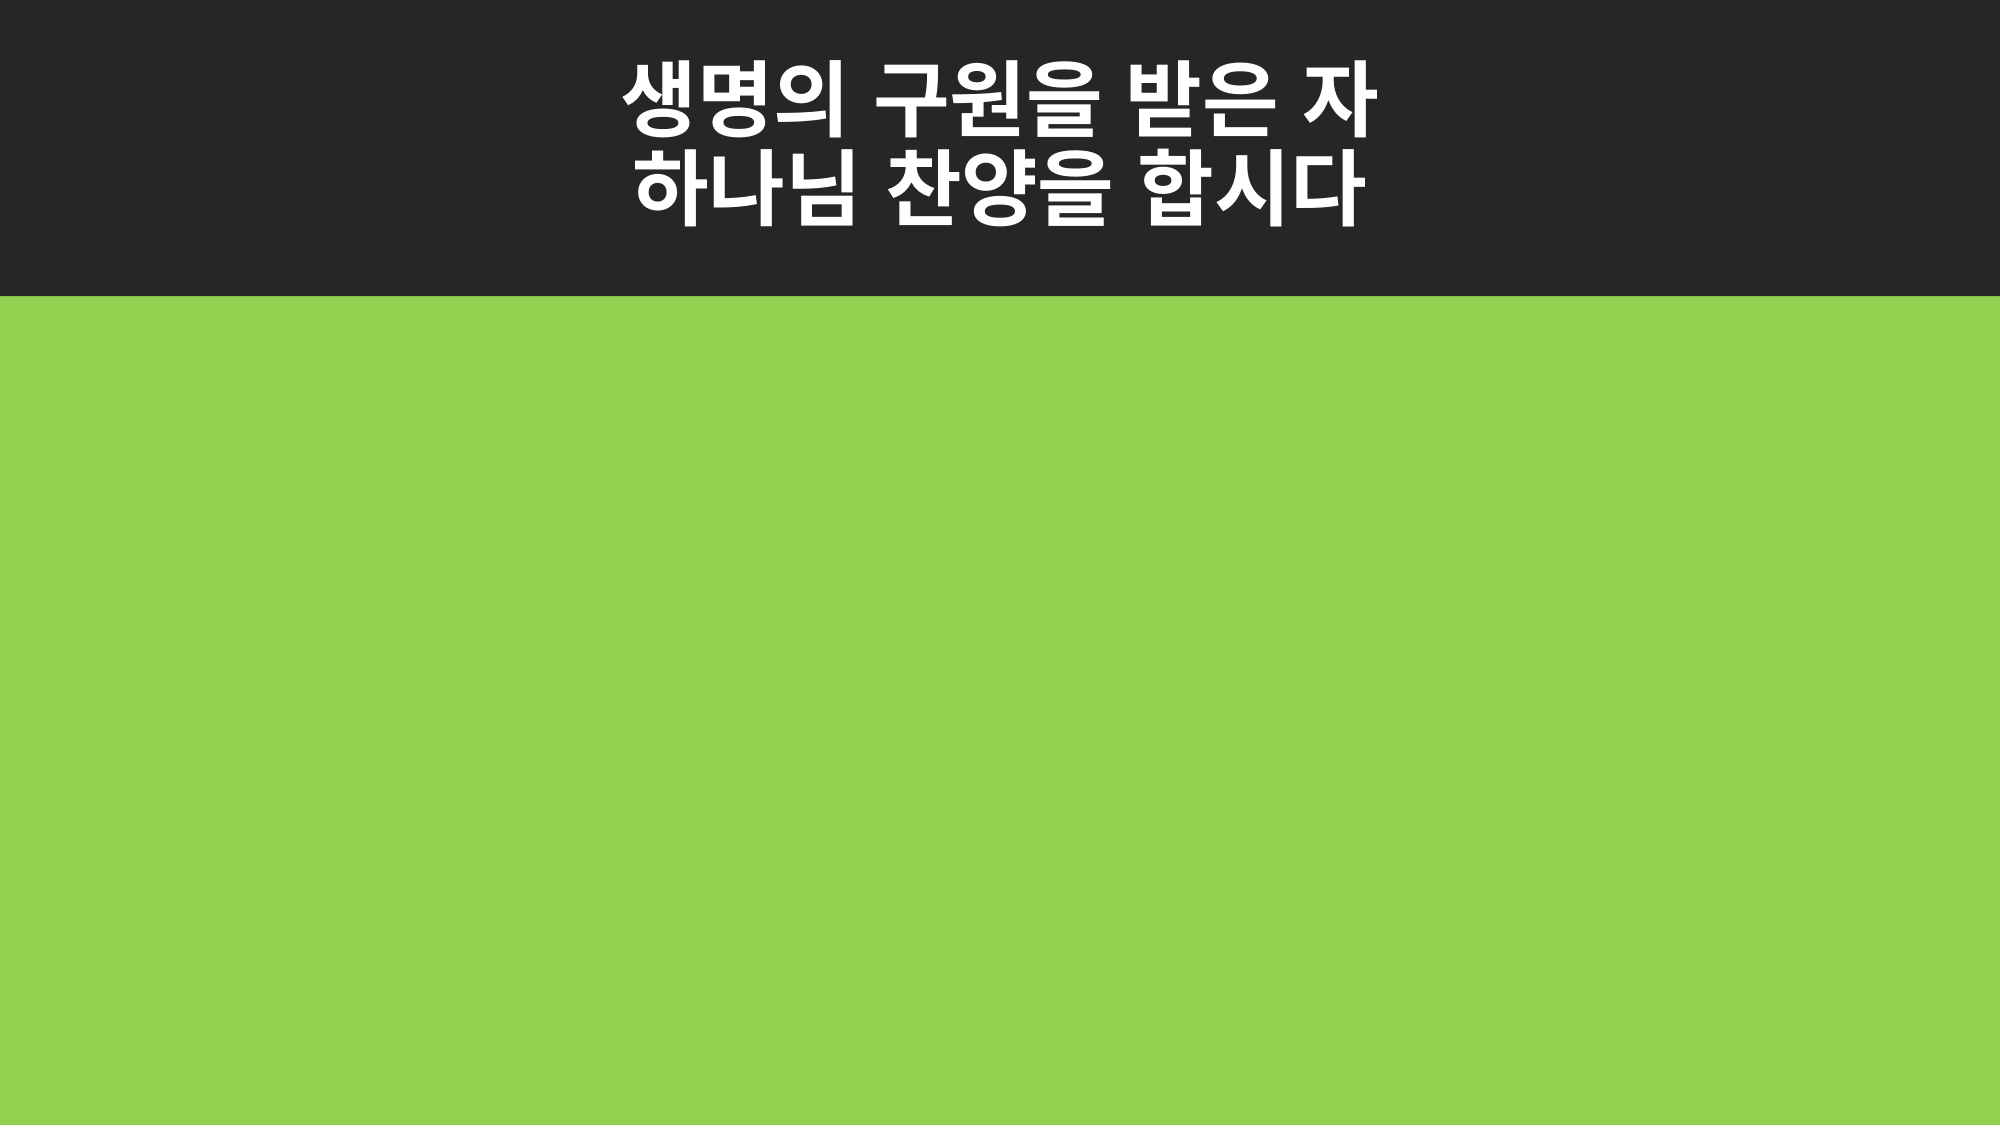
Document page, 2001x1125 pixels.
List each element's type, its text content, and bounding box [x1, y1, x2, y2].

title 생명의 구원을 받은 자 하나님 찬양을 합시다 [0, 0, 2000, 297]
